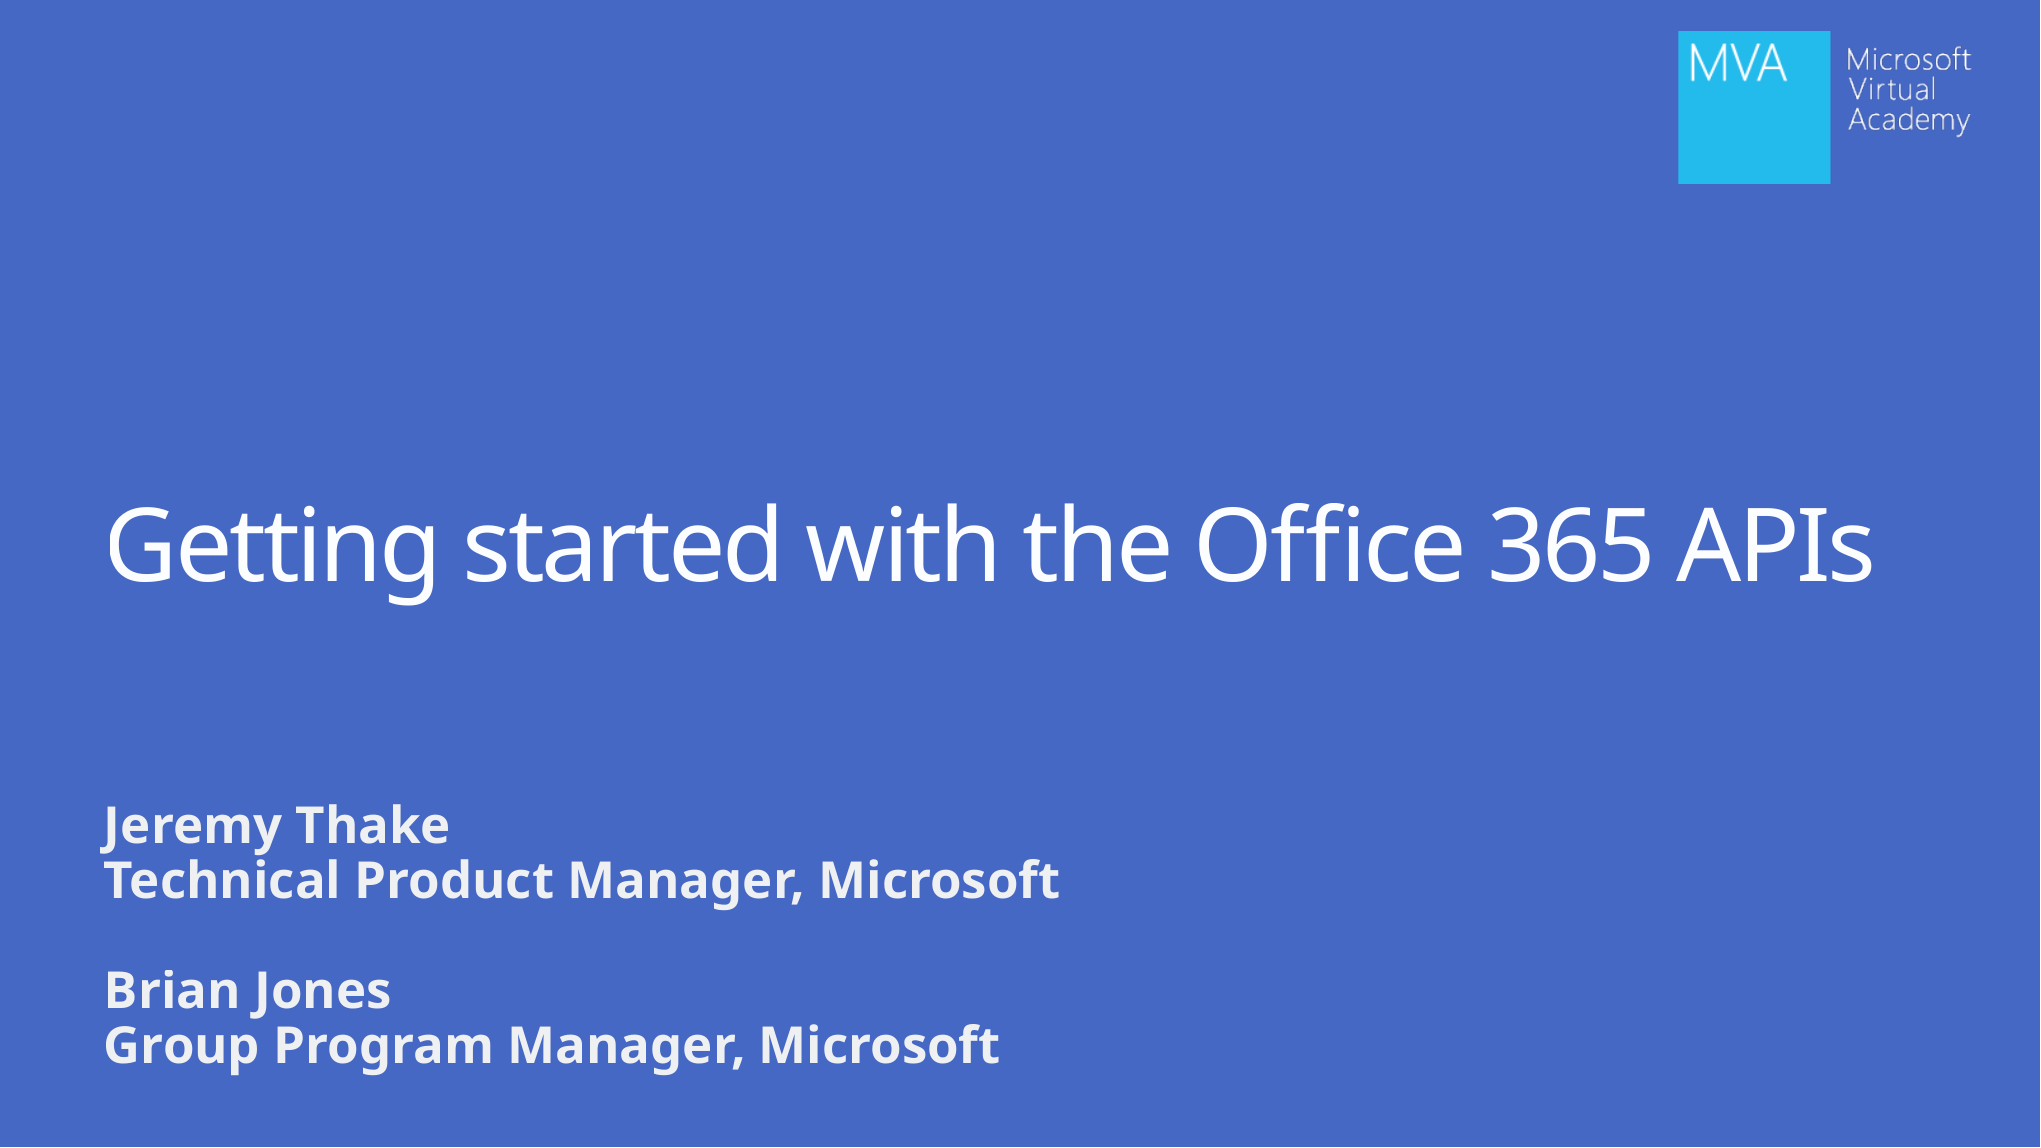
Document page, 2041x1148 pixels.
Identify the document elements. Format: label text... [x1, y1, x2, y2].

subtitle Jeremy Thake Technical Product Manager, Microsoft Brian Jones Group Program Manager, Microsoft [89, 792, 1368, 1107]
title Getting started with the Office 365 APIs [89, 386, 1951, 711]
picture [1678, 31, 2018, 184]
